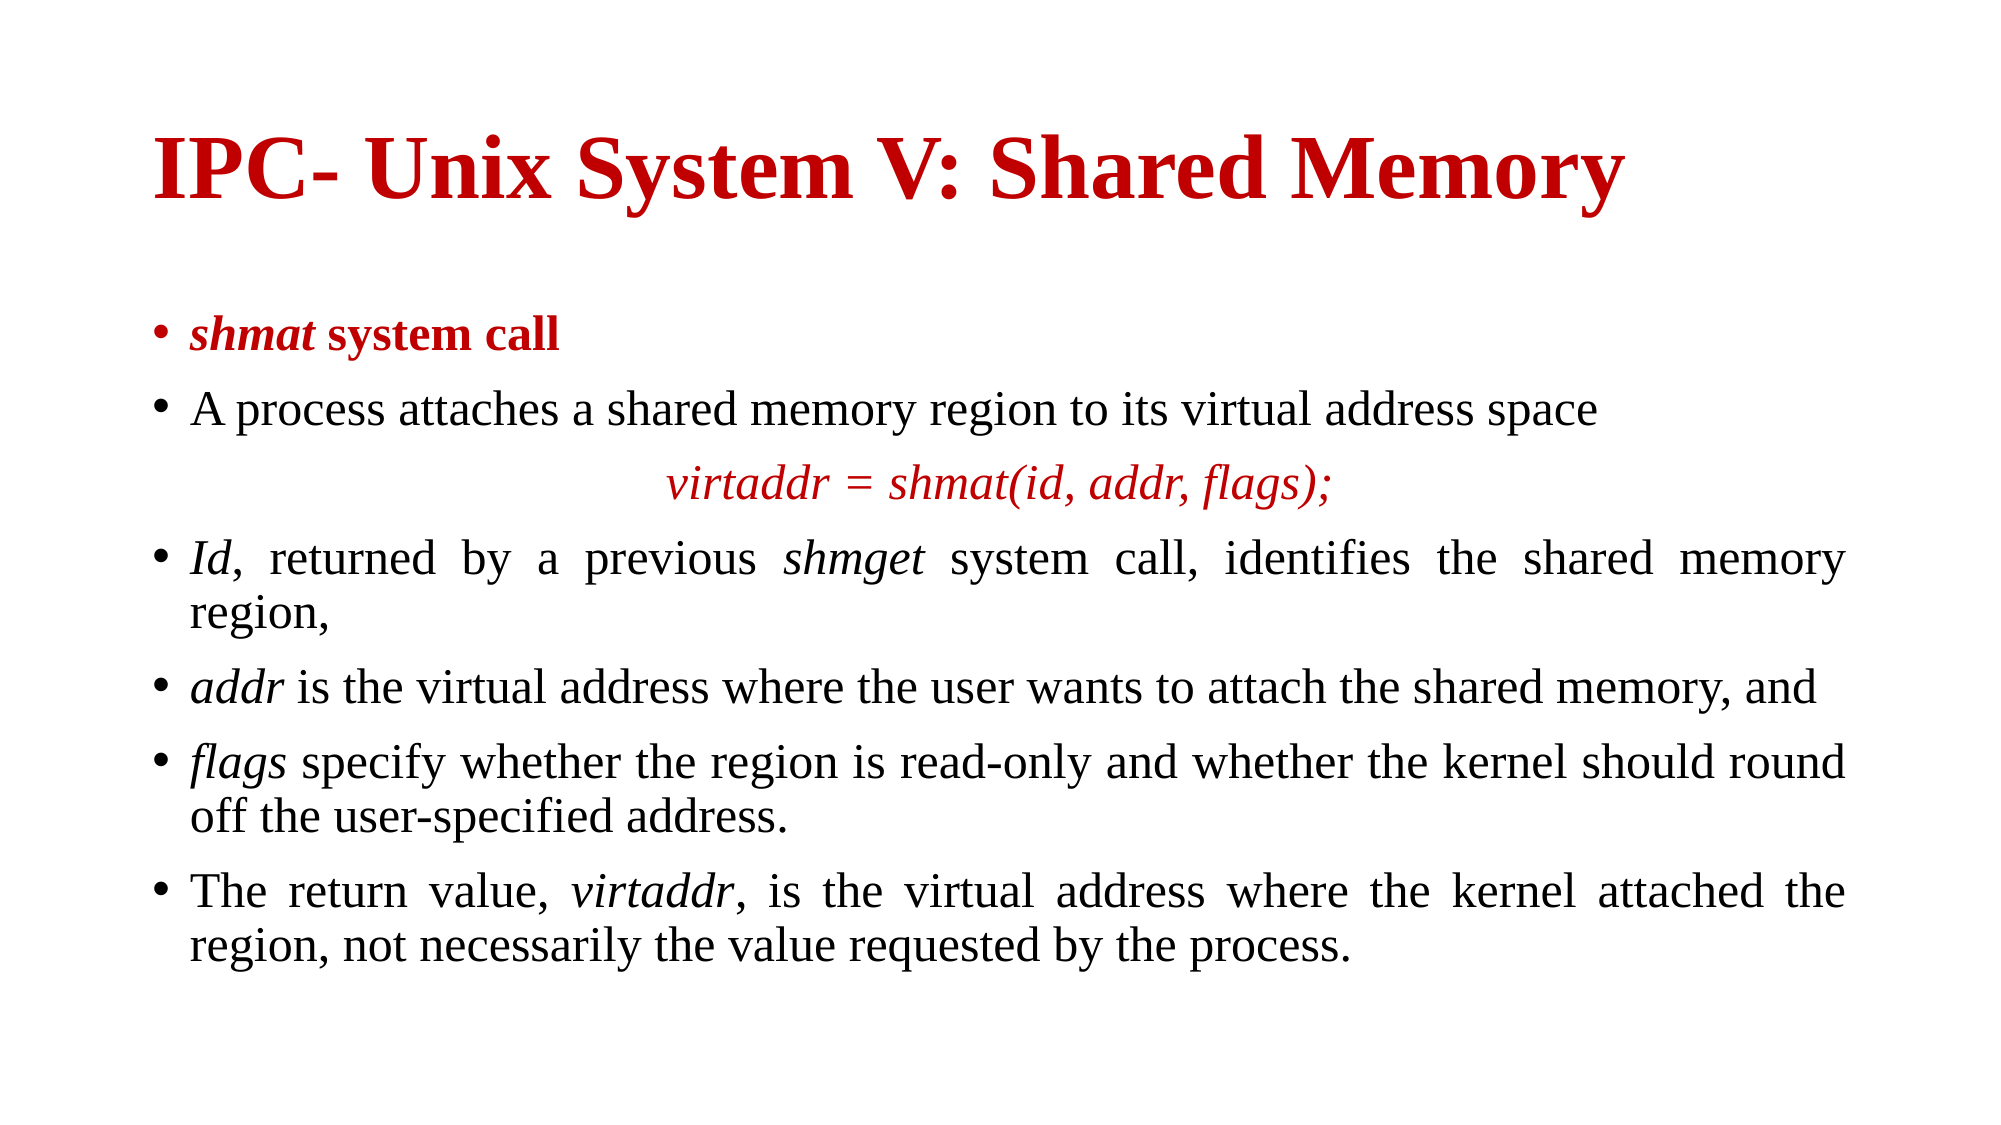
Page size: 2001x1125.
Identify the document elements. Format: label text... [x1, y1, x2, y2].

list shmat system call A process attaches a shared memory region to its virtual address space virtaddr = shmat(id, addr, flags); Id, returned by a previous shmget system call, identifies the shared memory region, addr is the virtual address where the user wants to attach the shared memory, and flags specify whether the region is read-only and whether the kernel should round off the user-specified address. The return value, virtaddr, is the virtual address where the kernel attached the region, not necessarily the value requested by the process. [137, 299, 1863, 1014]
title IPC- Unix System V: Shared Memory [137, 59, 1863, 278]
